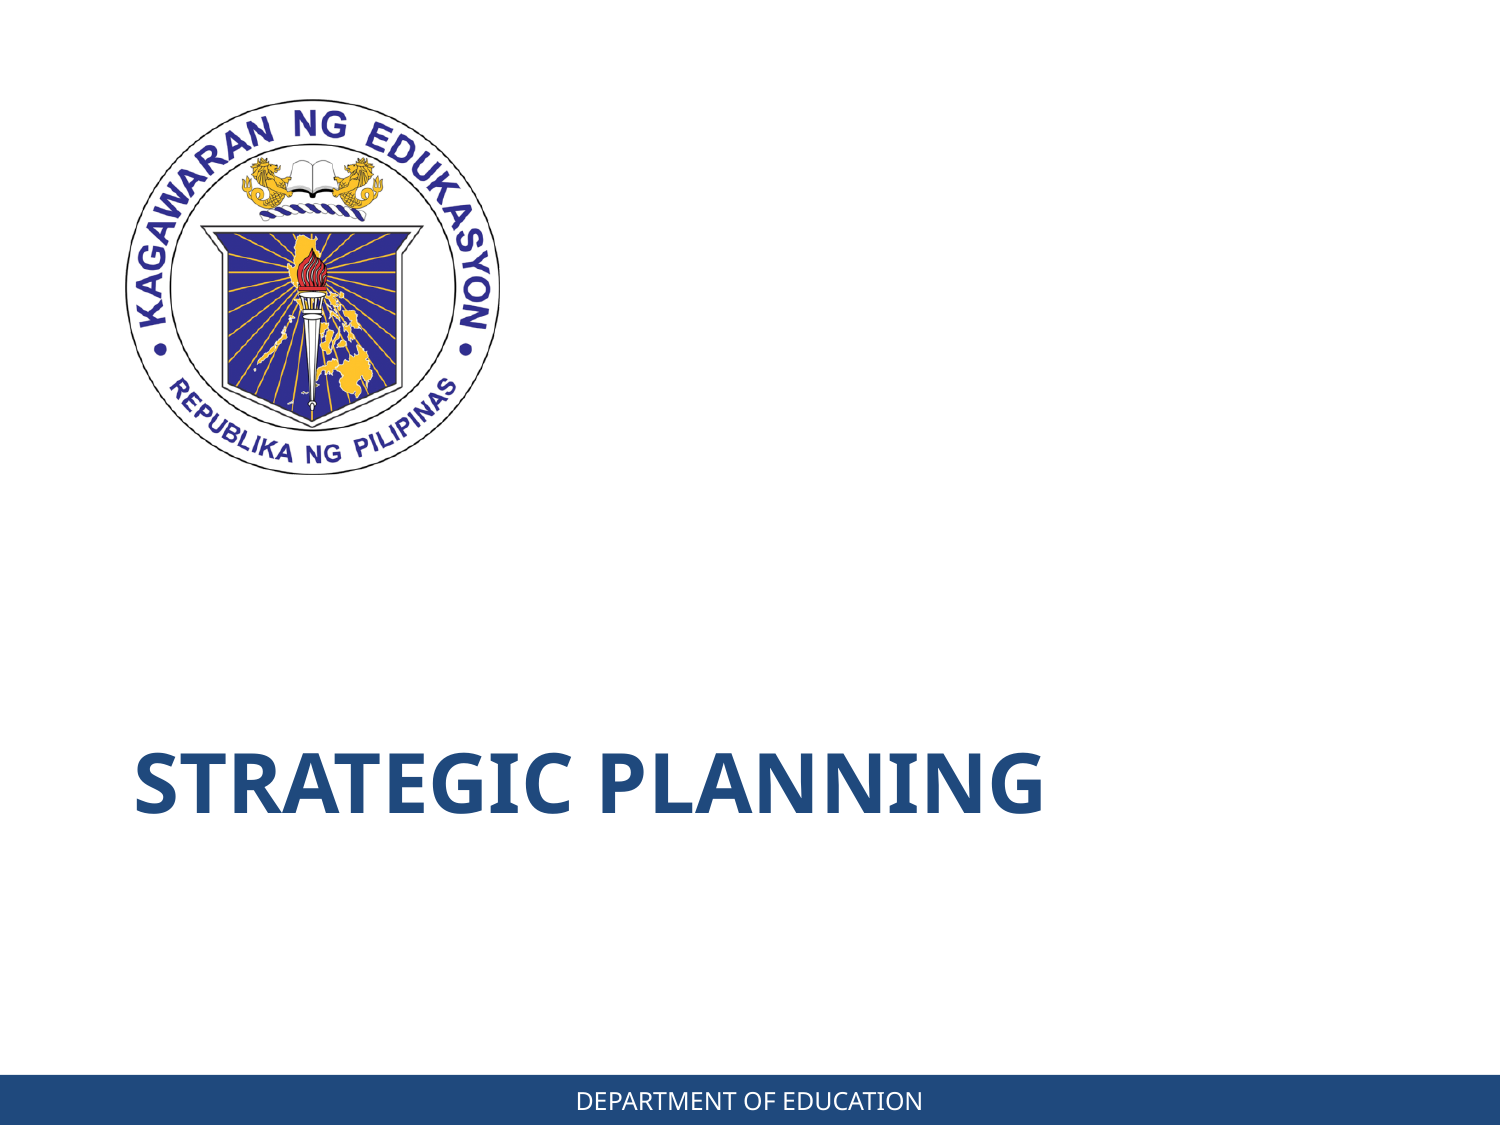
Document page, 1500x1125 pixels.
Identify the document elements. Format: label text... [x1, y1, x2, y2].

title STRATEGIC PLANNING [118, 722, 1394, 947]
picture [125, 99, 500, 475]
